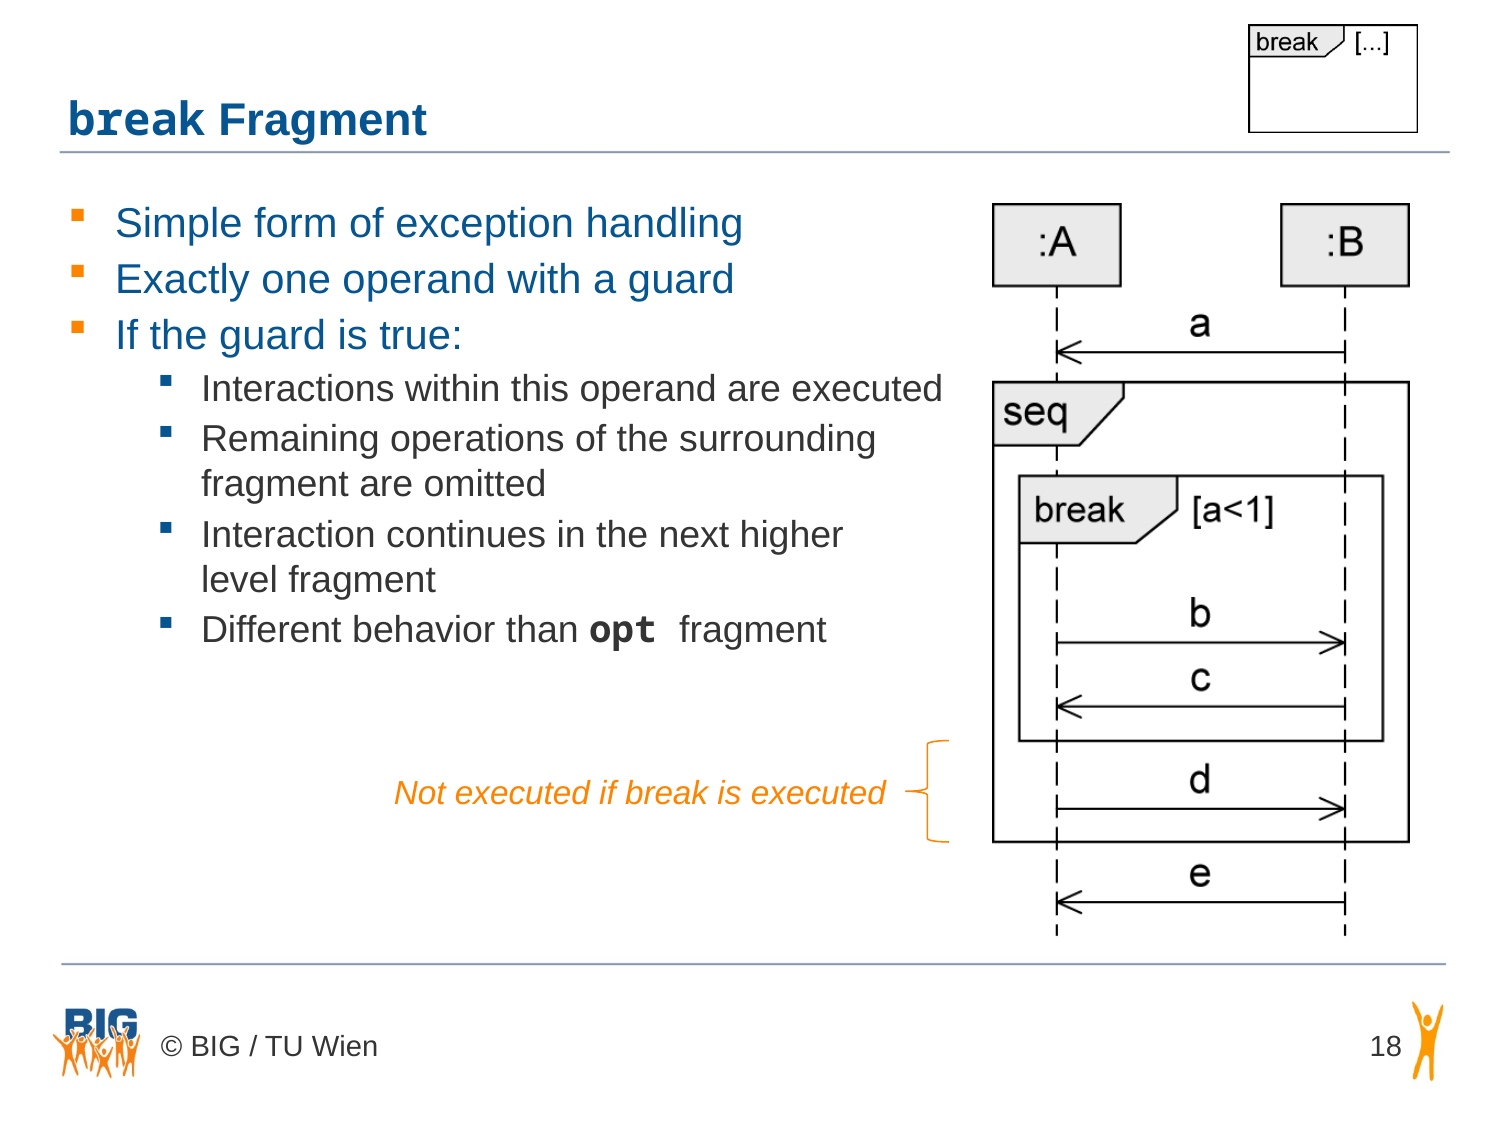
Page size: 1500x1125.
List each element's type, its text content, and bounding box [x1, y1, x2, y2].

picture [0, 954, 1497, 975]
text_box Not executed if break is executed [379, 763, 927, 819]
picture [1247, 24, 1418, 133]
text_box [905, 740, 949, 843]
picture [992, 203, 1410, 945]
picture [0, 142, 1500, 163]
picture [6, 1000, 145, 1123]
title break Fragment [52, 24, 1454, 153]
picture [1400, 991, 1494, 1125]
list Simple form of exception handling Exactly one operand with a guard If the guard is true: Interactions within this operand are executed Remaining operations of the surrounding fragment are omitted Interaction continues in the next higher level fragment Different behavior than opt fragment [52, 187, 1454, 962]
slide_number 18 [1241, 1019, 1418, 1095]
